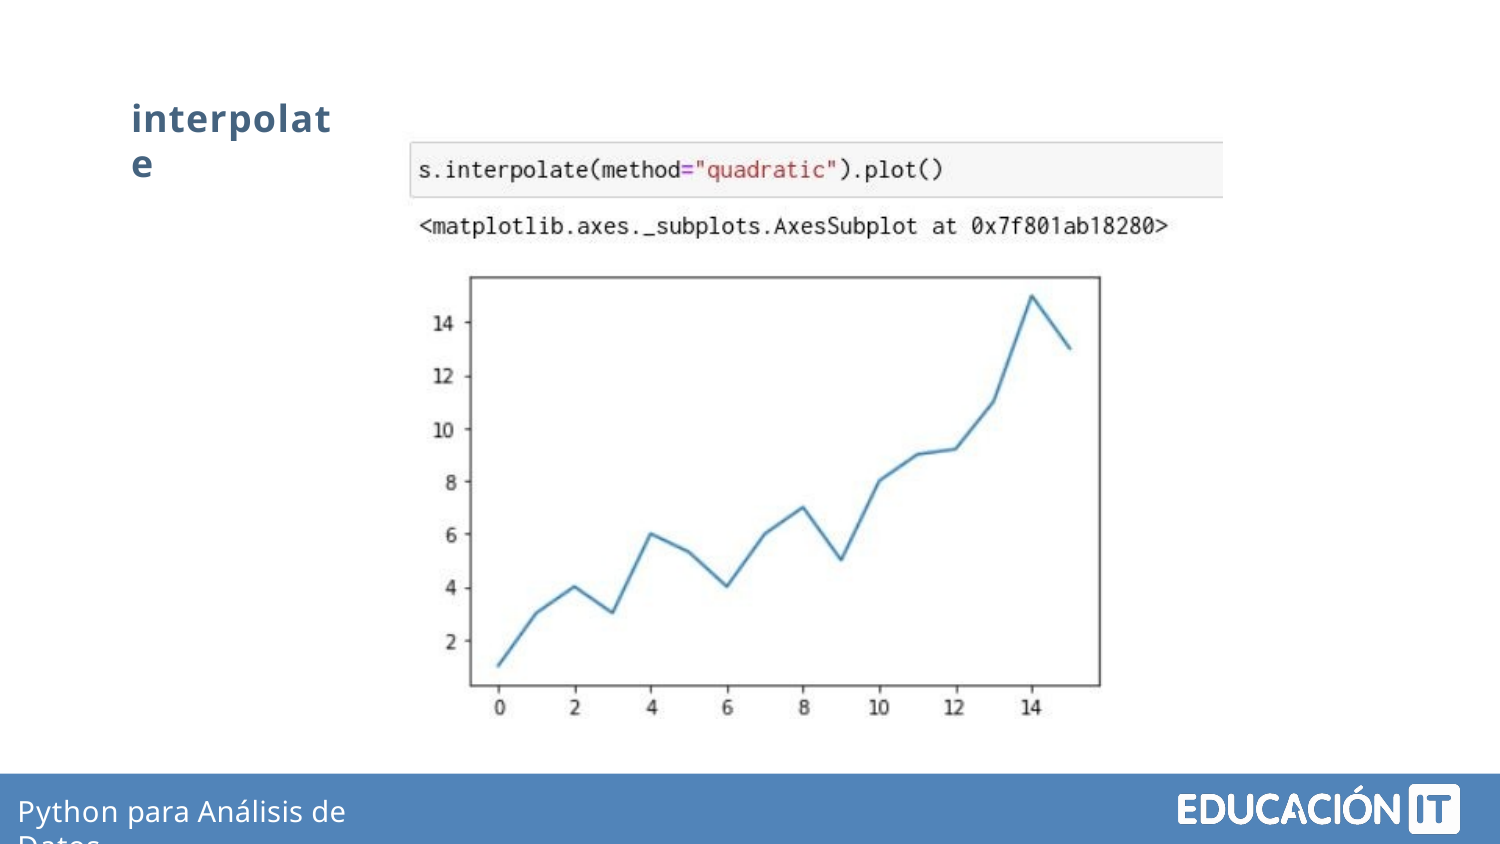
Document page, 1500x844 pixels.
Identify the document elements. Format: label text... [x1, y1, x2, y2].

text_box interpolate [129, 93, 344, 186]
footer Python para Análisis de Datos [15, 793, 412, 844]
picture [1175, 778, 1463, 840]
picture [401, 131, 1223, 720]
